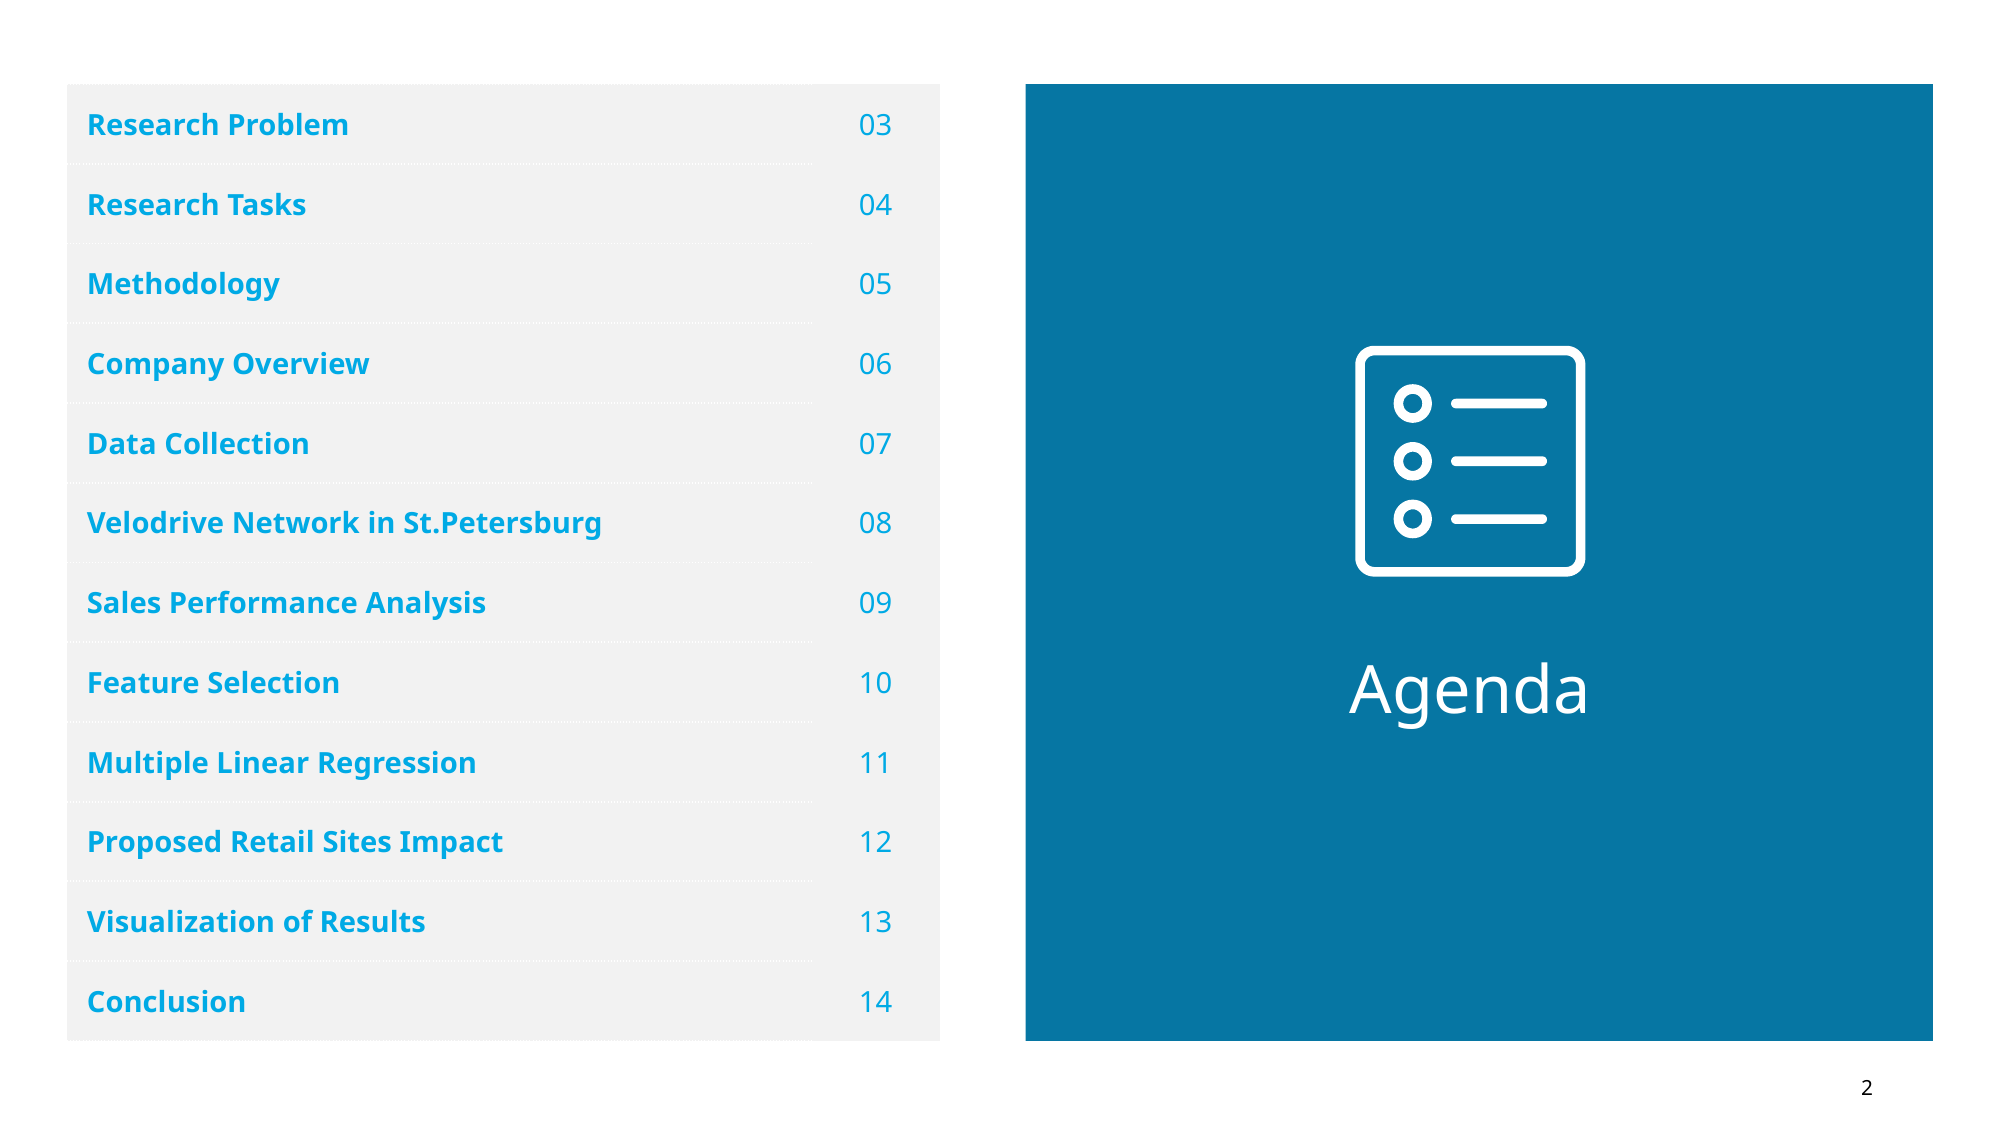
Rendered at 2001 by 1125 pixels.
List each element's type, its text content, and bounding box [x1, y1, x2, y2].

table_cell 13 [812, 881, 940, 961]
table_cell Feature Selection [67, 642, 812, 722]
table_cell 04 [812, 164, 940, 244]
table_header Research Problem [67, 84, 812, 164]
table_cell 06 [812, 323, 940, 403]
table_cell Visualization of Results [67, 881, 812, 961]
table_cell Research Tasks [67, 164, 812, 244]
table_cell Sales Performance Analysis [67, 562, 812, 642]
table_cell Multiple Linear Regression [67, 722, 812, 802]
table_cell Velodrive Network in St.Petersburg [67, 483, 812, 562]
table_cell Data Collection [67, 403, 812, 483]
table_cell Conclusion [67, 961, 812, 1041]
table_cell 07 [812, 403, 940, 483]
table_cell Proposed Retail Sites Impact [67, 802, 812, 881]
text_box 2 [1437, 1067, 1888, 1125]
table_cell Company Overview [67, 323, 812, 403]
table_cell 05 [812, 244, 940, 323]
table_cell 10 [812, 642, 940, 722]
table_cell 12 [812, 802, 940, 881]
table_cell 08 [812, 483, 940, 562]
text_box [1025, 84, 1933, 1041]
table_cell 14 [812, 961, 940, 1041]
table_cell 11 [812, 722, 940, 802]
table_cell Methodology [67, 244, 812, 323]
table_header 03 [812, 84, 940, 164]
table_cell 09 [812, 562, 940, 642]
text_box Agenda [1103, 646, 1837, 727]
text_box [1355, 345, 1586, 577]
